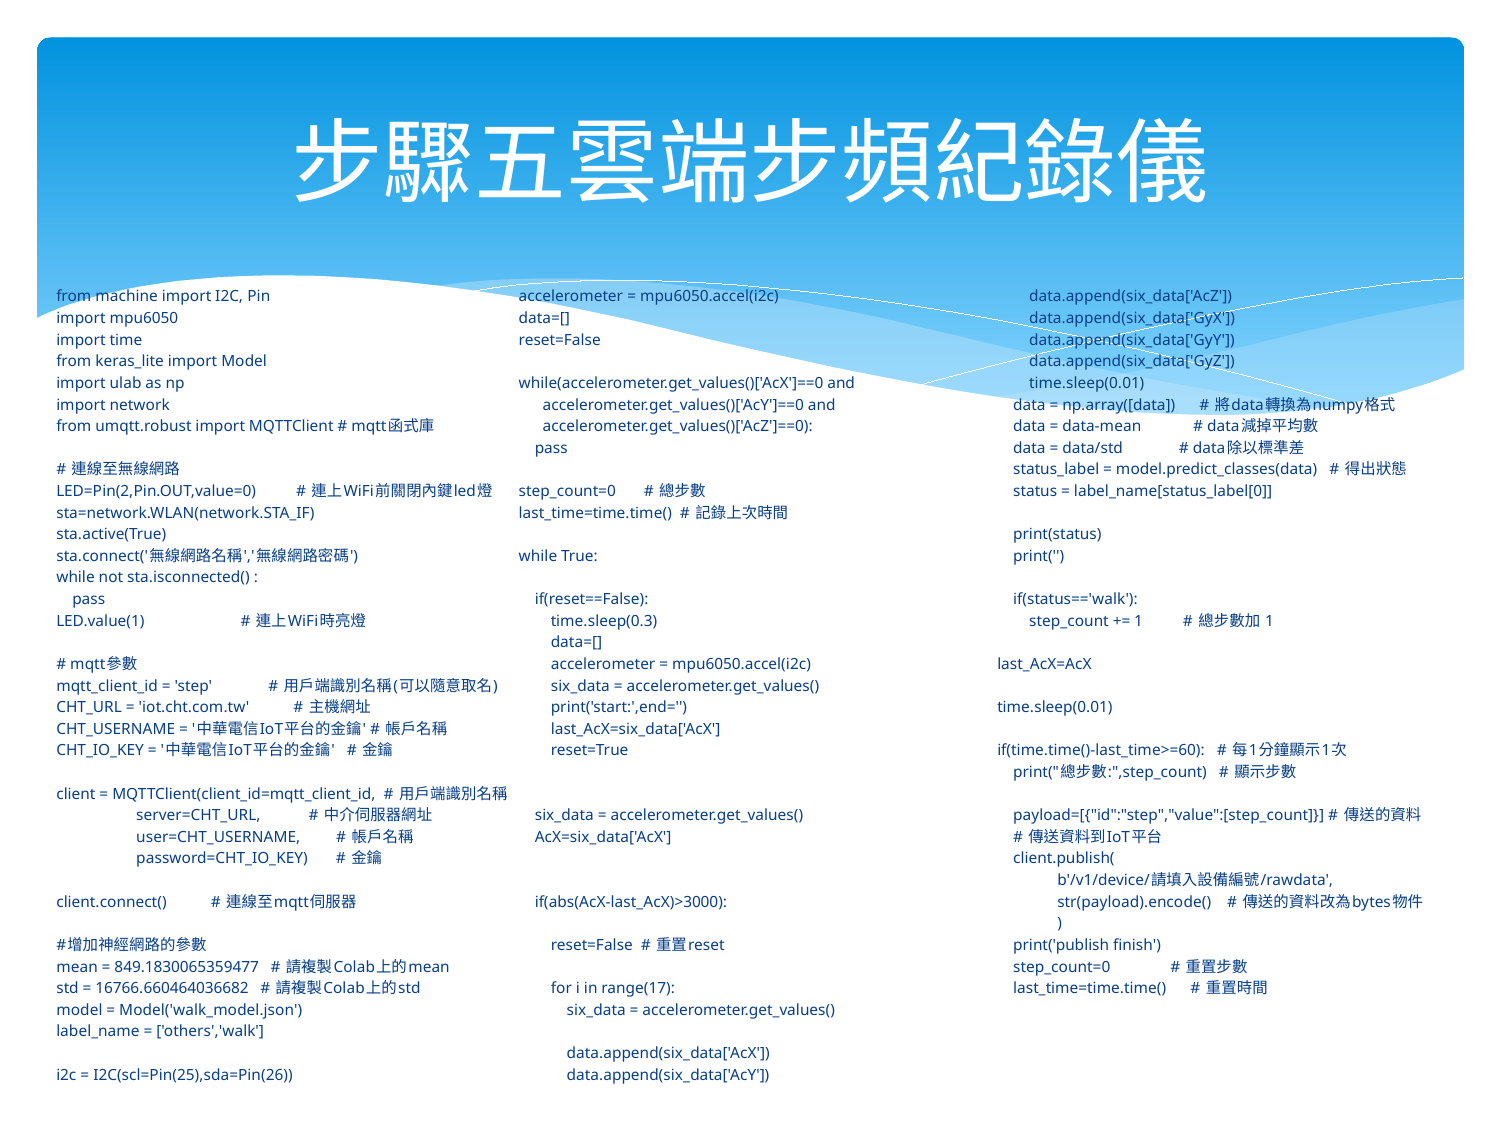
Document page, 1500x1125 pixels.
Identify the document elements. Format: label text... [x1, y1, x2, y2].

title 步驟五雲端步頻紀錄儀 [75, 55, 1425, 261]
list from machine import I2C, Pin import mpu6050 import time from keras_lite import Model import ulab as np import network from umqtt.robust import MQTTClient # mqtt函式庫 # 連線至無線網路 LED=Pin(2,Pin.OUT,value=0) # 連上WiFi前關閉內鍵led燈 sta=network.WLAN(network.STA_IF) sta.active(True) sta.connect('無線網路名稱','無線網路密碼') while not sta.isconnected() : pass LED.value(1) # 連上WiFi時亮燈 # mqtt參數 mqtt_client_id = 'step' # 用戶端識別名稱(可以隨意取名) CHT_URL = 'iot.cht.com.tw' # 主機網址 CHT_USERNAME = '中華電信IoT平台的金鑰' # 帳戶名稱 CHT_IO_KEY = '中華電信IoT平台的金鑰' # 金鑰 client = MQTTClient(client_id=mqtt_client_id, # 用戶端識別名稱 server=CHT_URL, # 中介伺服器網址 user=CHT_USERNAME, # 帳戶名稱 password=CHT_IO_KEY) # 金鑰 client.connect() # 連線至mqtt伺服器 #增加神經網路的參數 mean = 849.1830065359477 # 請複製Colab上的mean std = 16766.660464036682 # 請複製Colab上的std model = Model('walk_model.json') label_name = ['others','walk'] i2c = I2C(scl=Pin(25),sda=Pin(26)) accelerometer = mpu6050.accel(i2c) data=[] reset=False while(accelerometer.get_values()['AcX']==0 and accelerometer.get_values()['AcY']==0 and accelerometer.get_values()['AcZ']==0): pass step_count=0 # 總步數 last_time=time.time() # 記錄上次時間 while True: if(reset==False): time.sleep(0.3) data=[] accelerometer = mpu6050.accel(i2c) six_data = accelerometer.get_values() print('start:',end='') last_AcX=six_data['AcX'] reset=True six_data = accelerometer.get_values() AcX=six_data['AcX'] if(abs(AcX-last_AcX)>3000): reset=False # 重置reset for i in range(17): six_data = accelerometer.get_values() data.append(six_data['AcX']) data.append(six_data['AcY']) data.append(six_data['AcZ']) data.append(six_data['GyX']) data.append(six_data['GyY']) data.append(six_data['GyZ']) time.sleep(0.01) data = np.array([data]) # 將data轉換為numpy格式 data = data-mean # data減掉平均數 data = data/std # data除以標準差 status_label = model.predict_classes(data) # 得出狀態 status = label_name[status_label[0]] print(status) print('') if(status=='walk'): step_count += 1 # 總步數加 1 last_AcX=AcX time.sleep(0.01) if(time.time()-last_time>=60): # 每1分鐘顯示1次 print("總步數:",step_count) # 顯示步數 payload=[{"id":"step","value":[step_count]}] # 傳送的資料 # 傳送資料到IoT平台 client.publish( b'/v1/device/請填入設備編號/rawdata', str(payload).encode() # 傳送的資料改為bytes物件 ) print('publish finish') step_count=0 # 重置步數 last_time=time.time() # 重置時間 [41, 278, 1459, 1100]
